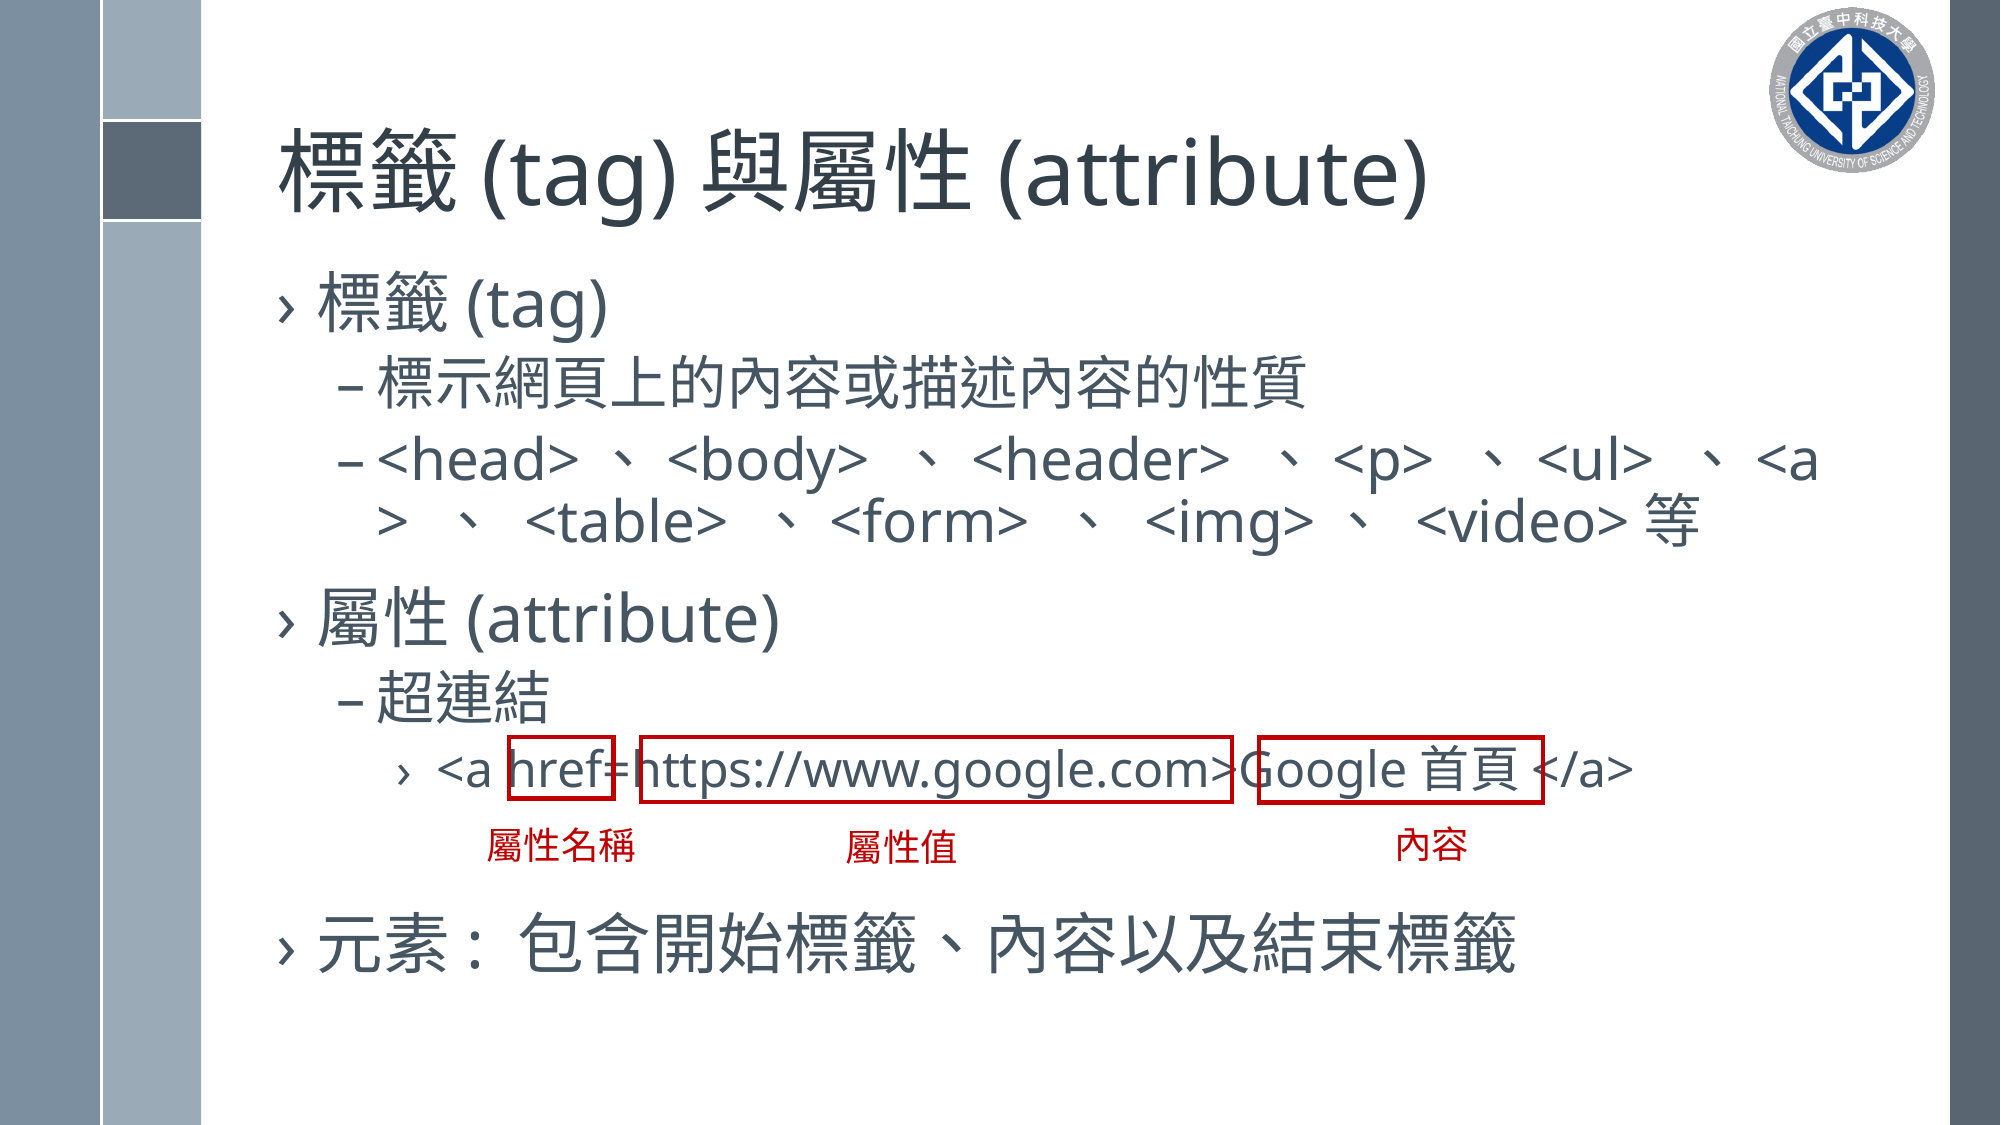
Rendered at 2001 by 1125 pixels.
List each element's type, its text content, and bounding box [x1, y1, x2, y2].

text_box 屬性值 [831, 816, 974, 877]
text_box 屬性名稱 [471, 814, 652, 875]
title 標籤(tag)與屬性(attribute) [261, 29, 1867, 233]
picture [1769, 7, 1935, 173]
text_box 內容 [1379, 814, 1485, 874]
text_box [640, 736, 1233, 803]
text_box [1258, 736, 1544, 804]
text_box [508, 736, 615, 799]
list 標籤(tag) 標示網頁上的內容或描述內容的性質 <head>、<body> 、<header> 、<p> 、<ul> 、<a> 、 <table> 、<form> 、 <img>、 <video>等 屬性(attribute) 超連結 <a href=https://www.google.com>Google首頁</a> 元素: 包含開始標籤、內容以及結束標籤 [261, 262, 1867, 1013]
